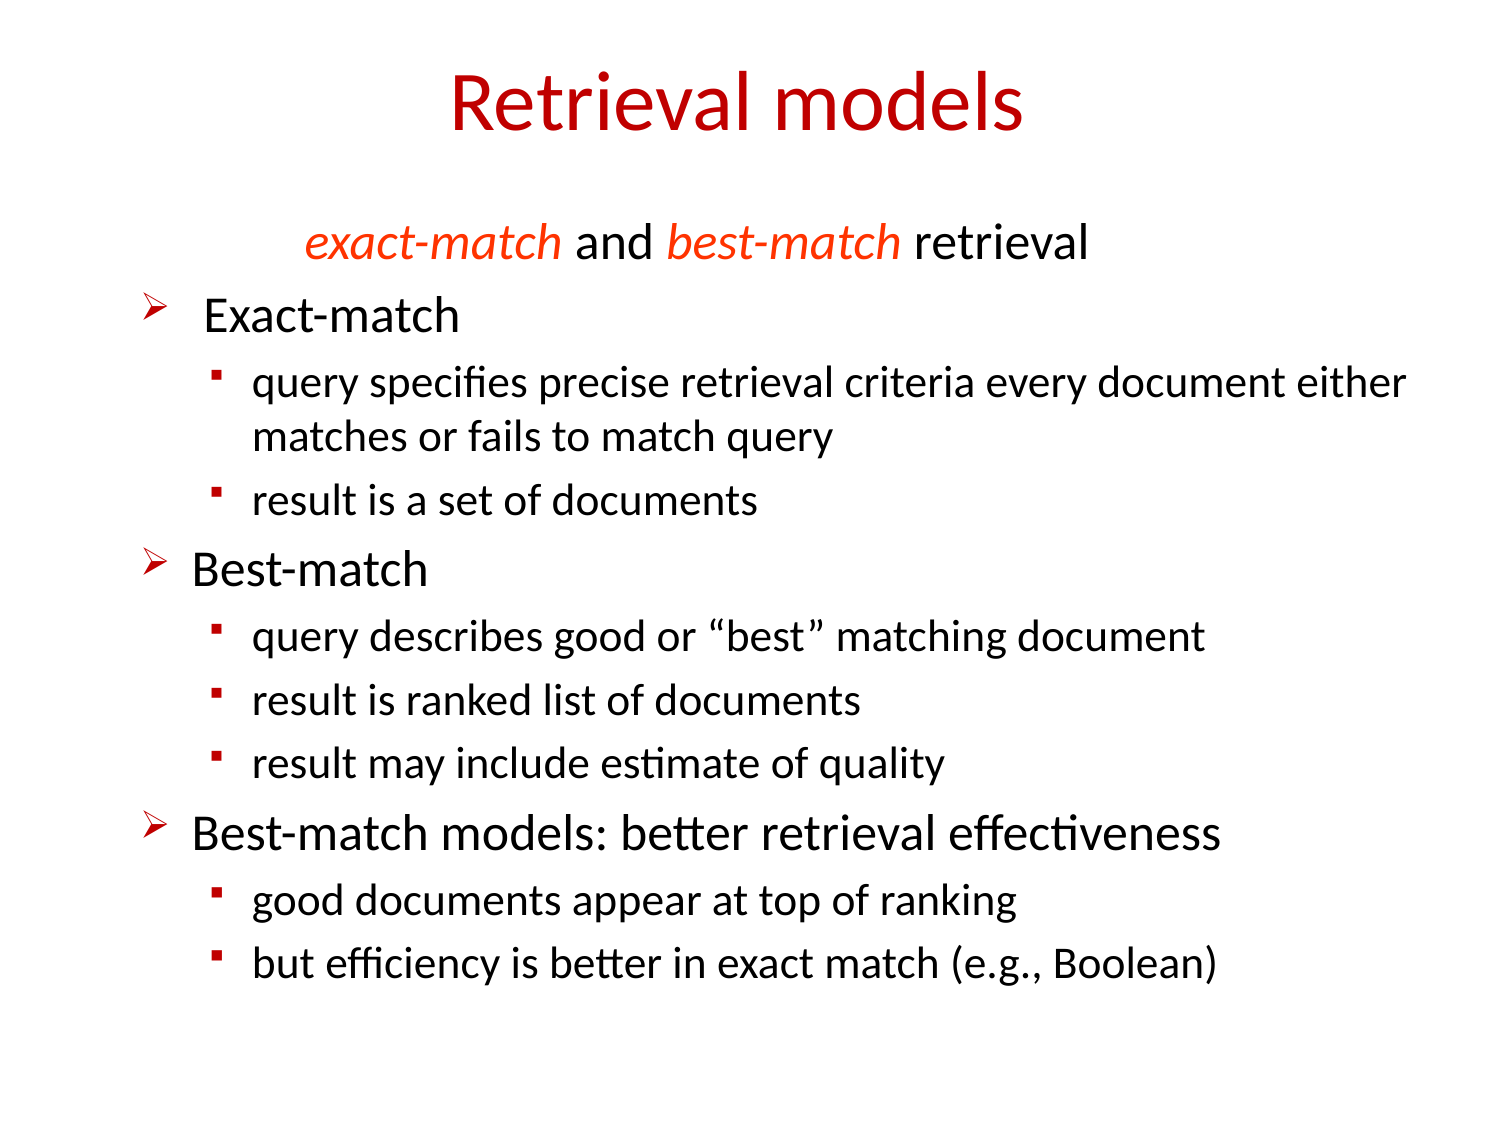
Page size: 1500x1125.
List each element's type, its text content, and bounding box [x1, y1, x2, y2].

list exact-match and best-match retrieval Exact-match query specifies precise retrieval criteria every document either matches or fails to match query result is a set of documents Best-match query describes good or “best” matching document result is ranked list of documents result may include estimate of quality Best-match models: better retrieval effectiveness good documents appear at top of ranking but efficiency is better in exact match (e.g., Boolean) [125, 200, 1425, 1005]
title Retrieval models [399, 37, 1075, 155]
